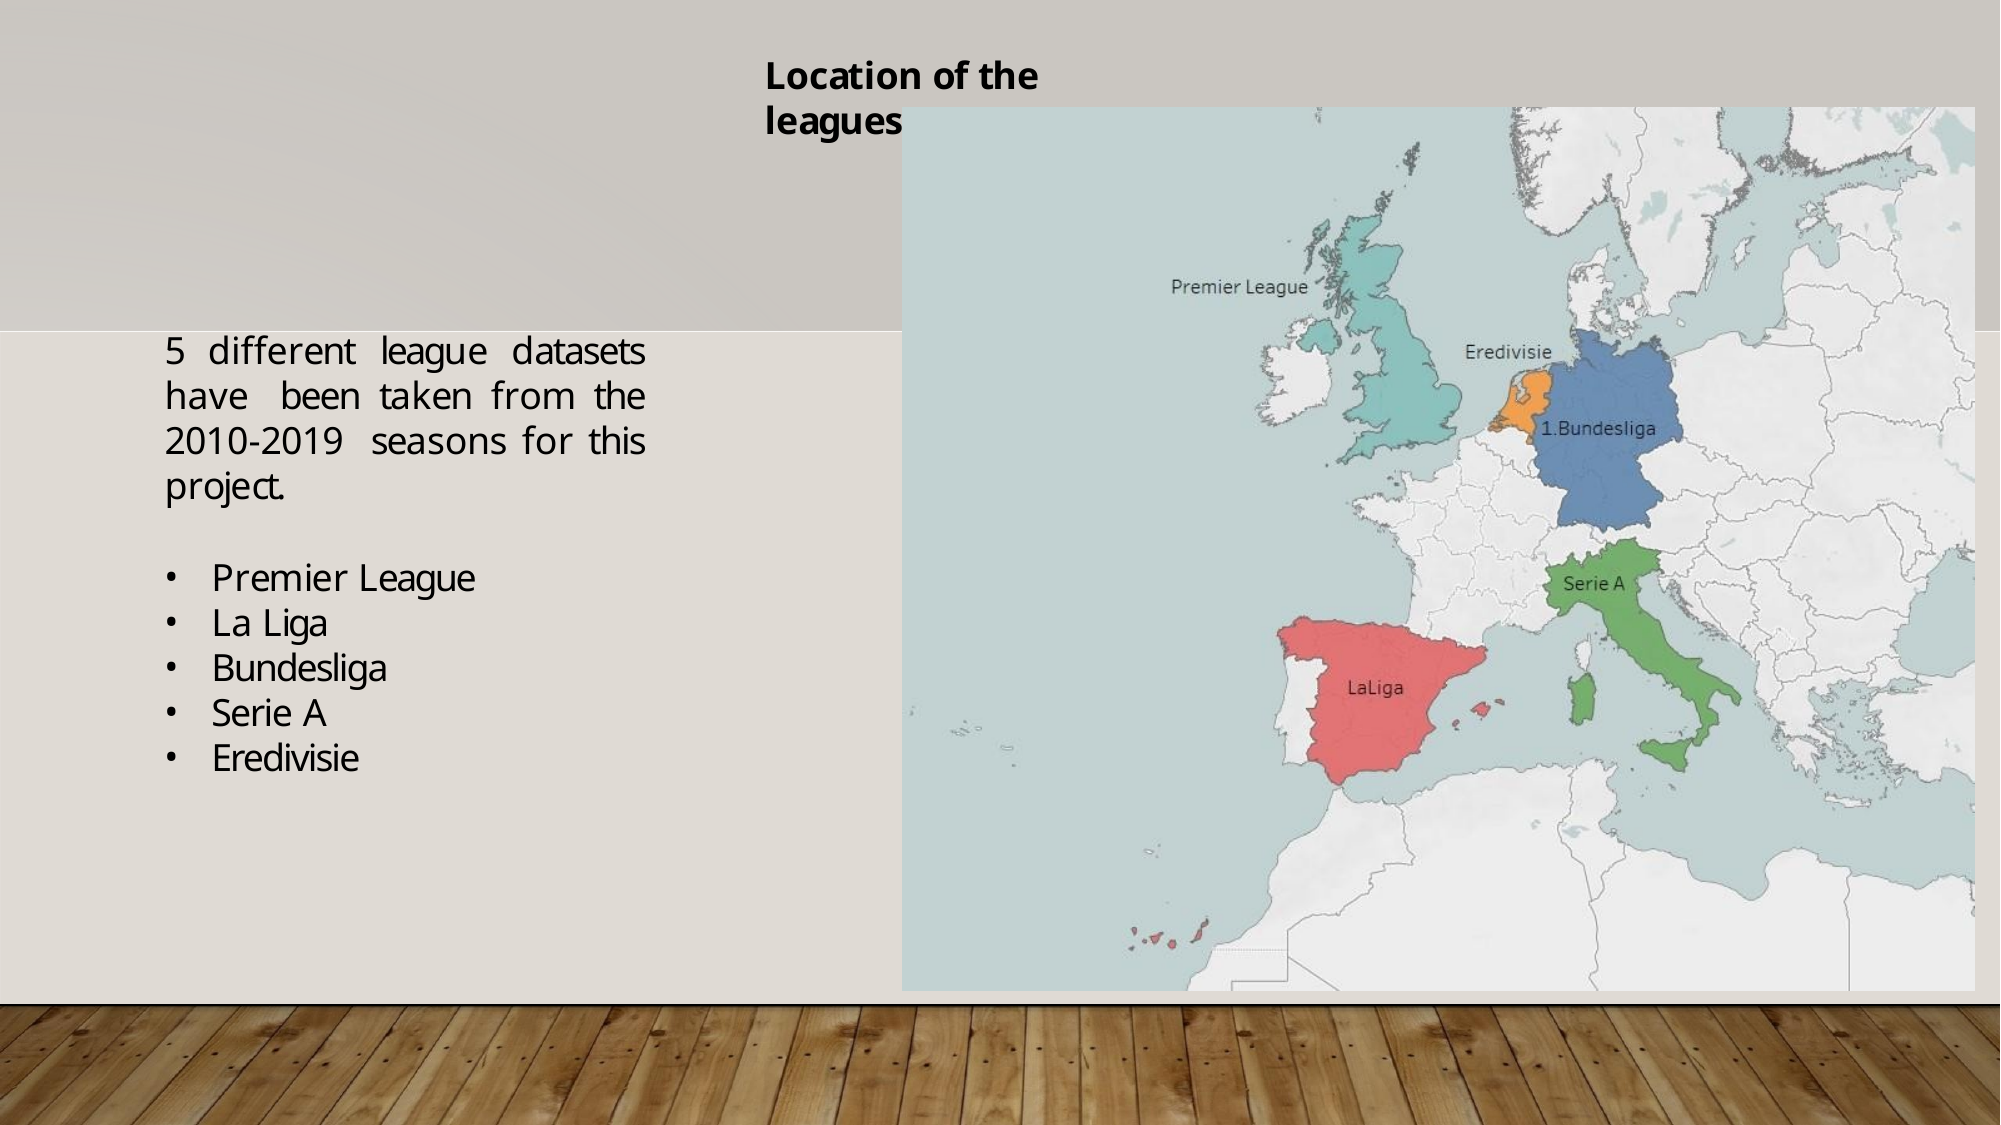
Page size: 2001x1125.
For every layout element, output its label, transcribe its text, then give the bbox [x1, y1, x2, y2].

picture [0, 0, 2000, 1004]
picture [0, 1006, 2000, 1125]
text_box 5 different league datasets have been taken from the 2010-2019 seasons for this project. Premier League La Liga Bundesliga Serie A Eredivisie [162, 324, 648, 779]
title Location of the leagues [762, 50, 1119, 240]
